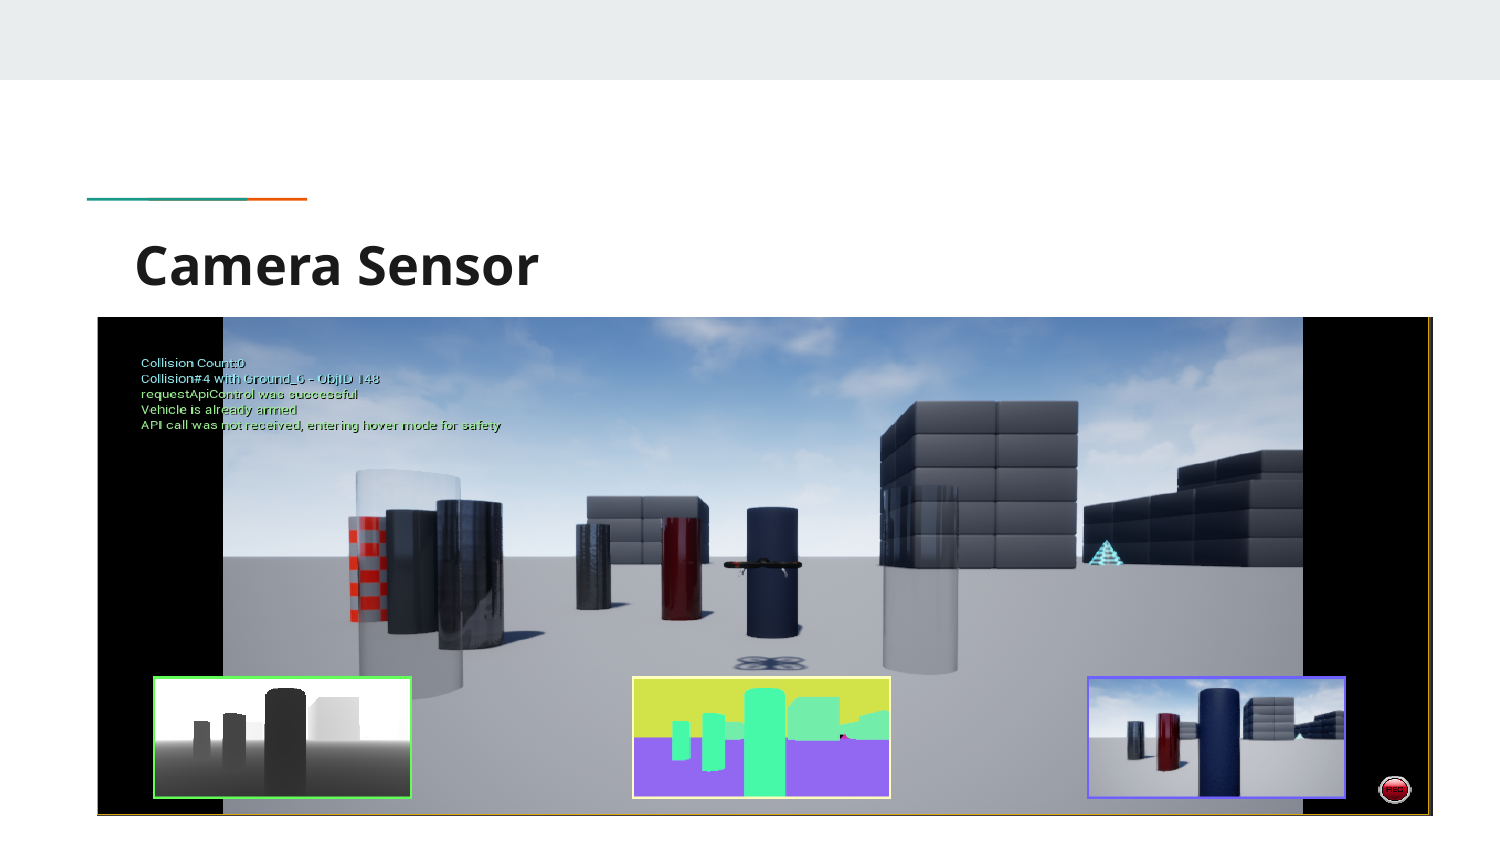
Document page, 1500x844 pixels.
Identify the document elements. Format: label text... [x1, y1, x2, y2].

title Camera Sensor [119, 216, 662, 316]
picture [97, 317, 1434, 816]
